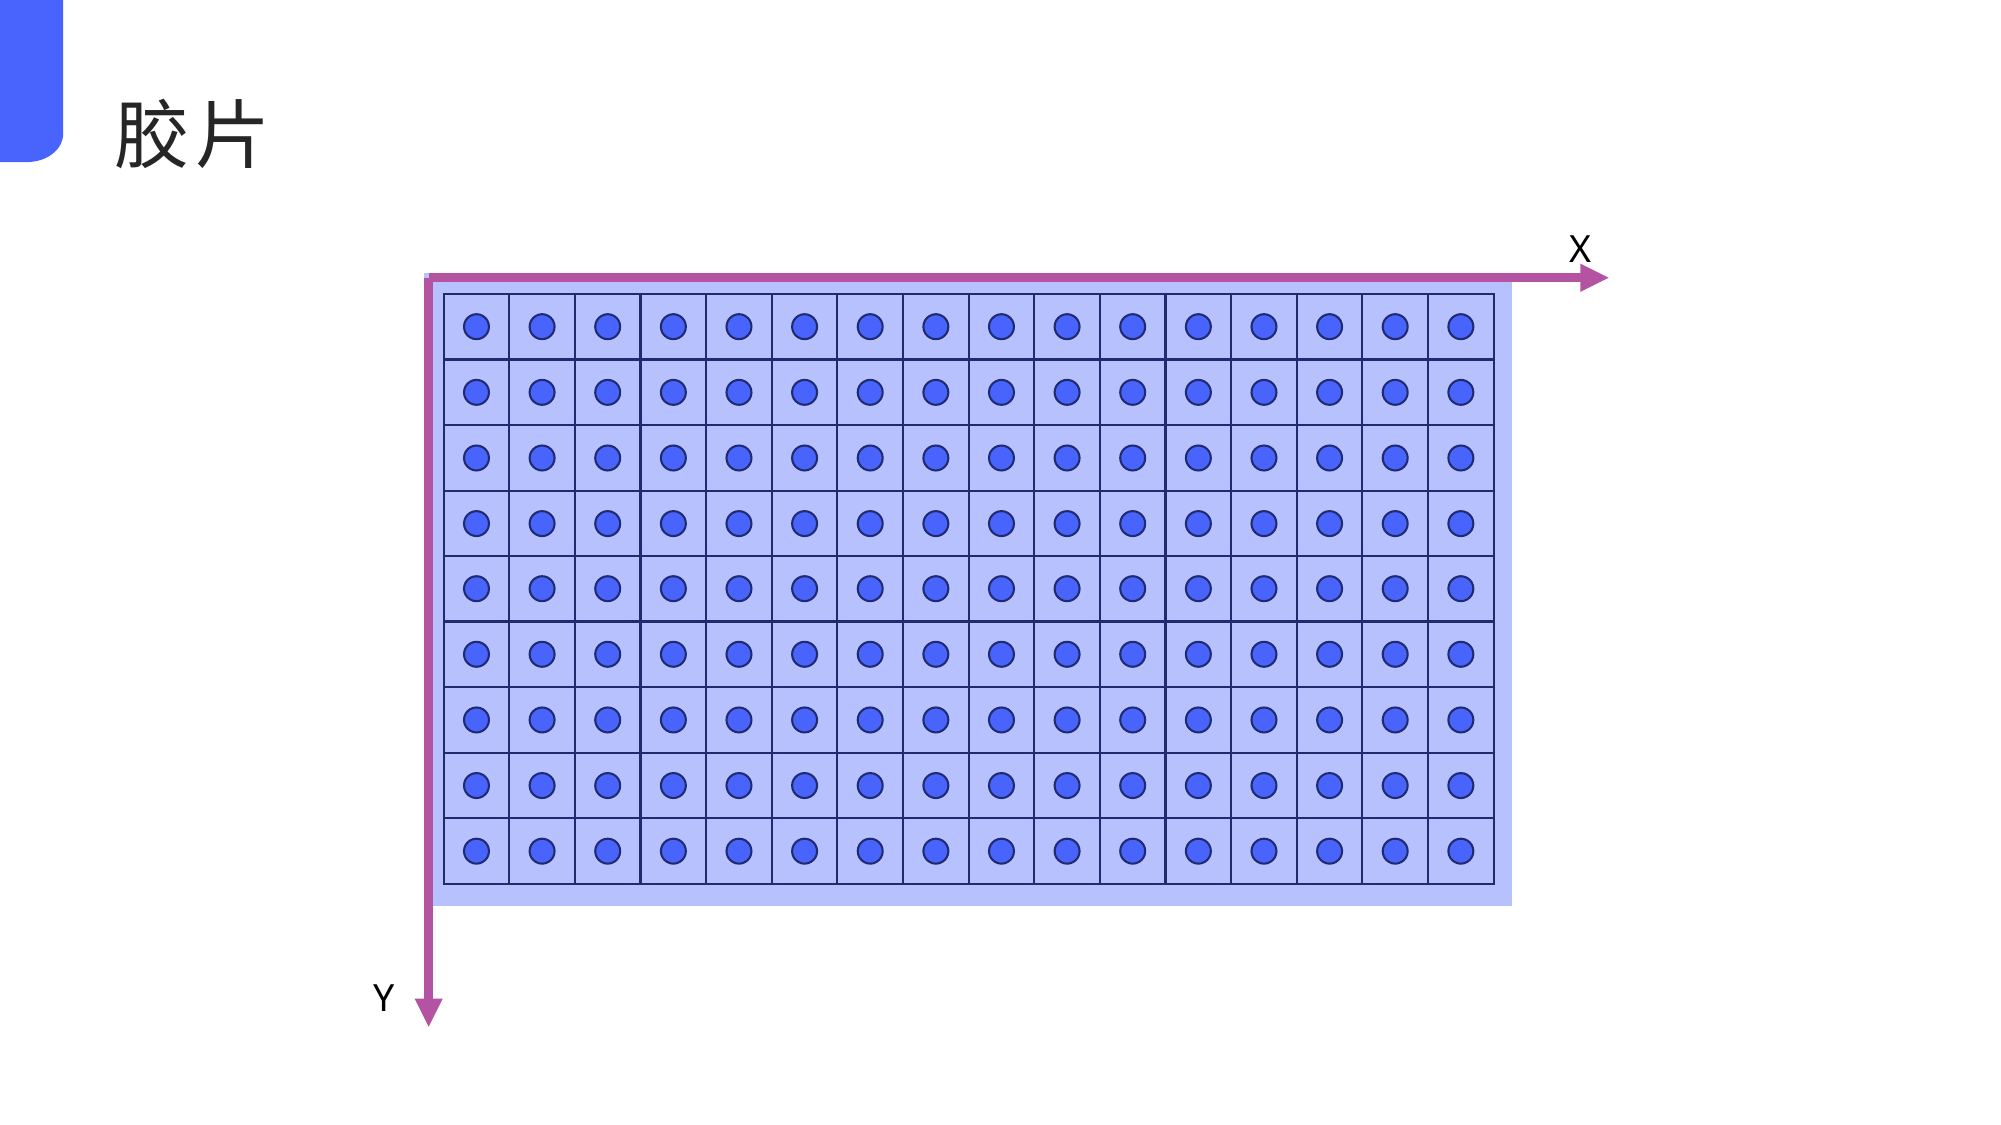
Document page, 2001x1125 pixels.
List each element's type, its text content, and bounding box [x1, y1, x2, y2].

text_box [1428, 818, 1494, 884]
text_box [509, 555, 574, 621]
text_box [1034, 490, 1099, 555]
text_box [1296, 687, 1362, 752]
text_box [1165, 425, 1231, 490]
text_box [1362, 687, 1428, 752]
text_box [1296, 555, 1362, 621]
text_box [1362, 359, 1428, 425]
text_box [1428, 687, 1494, 752]
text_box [771, 555, 837, 621]
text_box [443, 687, 509, 752]
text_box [574, 818, 640, 884]
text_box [1034, 818, 1099, 884]
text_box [509, 687, 574, 752]
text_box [443, 425, 509, 490]
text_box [1428, 359, 1494, 425]
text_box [640, 359, 706, 425]
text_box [1362, 293, 1428, 359]
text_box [837, 555, 903, 621]
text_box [1362, 425, 1428, 490]
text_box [1296, 490, 1362, 555]
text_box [1165, 490, 1231, 555]
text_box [574, 621, 640, 687]
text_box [1296, 293, 1362, 359]
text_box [968, 687, 1034, 752]
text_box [443, 818, 509, 884]
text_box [1428, 425, 1494, 490]
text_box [1034, 555, 1099, 621]
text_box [1296, 359, 1362, 425]
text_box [1034, 293, 1099, 359]
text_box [968, 752, 1034, 818]
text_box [1099, 490, 1165, 555]
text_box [443, 752, 509, 818]
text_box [640, 293, 706, 359]
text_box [706, 621, 771, 687]
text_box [837, 752, 903, 818]
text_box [1099, 621, 1165, 687]
text_box [433, 282, 1508, 902]
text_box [706, 359, 771, 425]
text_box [1362, 555, 1428, 621]
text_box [1165, 621, 1231, 687]
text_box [640, 818, 706, 884]
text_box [903, 490, 968, 555]
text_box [1362, 818, 1428, 884]
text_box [443, 359, 509, 425]
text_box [1428, 555, 1494, 621]
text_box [1165, 752, 1231, 818]
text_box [1231, 621, 1296, 687]
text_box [1099, 687, 1165, 752]
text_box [1428, 293, 1494, 359]
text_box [837, 425, 903, 490]
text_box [1231, 687, 1296, 752]
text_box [968, 359, 1034, 425]
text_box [640, 425, 706, 490]
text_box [1165, 293, 1231, 359]
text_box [509, 359, 574, 425]
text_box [1428, 490, 1494, 555]
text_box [1165, 687, 1231, 752]
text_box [837, 818, 903, 884]
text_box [837, 359, 903, 425]
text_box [771, 621, 837, 687]
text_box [443, 490, 509, 555]
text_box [509, 752, 574, 818]
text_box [903, 818, 968, 884]
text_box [706, 818, 771, 884]
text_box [968, 490, 1034, 555]
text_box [1099, 293, 1165, 359]
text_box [574, 425, 640, 490]
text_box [574, 752, 640, 818]
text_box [1099, 359, 1165, 425]
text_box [1296, 425, 1362, 490]
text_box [1231, 359, 1296, 425]
title 胶片 [114, 59, 1886, 178]
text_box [771, 293, 837, 359]
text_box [1099, 818, 1165, 884]
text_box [640, 621, 706, 687]
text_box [968, 555, 1034, 621]
text_box X [1554, 217, 1607, 277]
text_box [1034, 621, 1099, 687]
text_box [903, 359, 968, 425]
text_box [771, 752, 837, 818]
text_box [574, 293, 640, 359]
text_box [1296, 621, 1362, 687]
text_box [771, 818, 837, 884]
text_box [509, 293, 574, 359]
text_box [903, 293, 968, 359]
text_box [443, 293, 509, 359]
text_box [771, 425, 837, 490]
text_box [706, 490, 771, 555]
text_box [837, 621, 903, 687]
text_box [1296, 752, 1362, 818]
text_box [1296, 818, 1362, 884]
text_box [640, 687, 706, 752]
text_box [1099, 425, 1165, 490]
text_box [706, 687, 771, 752]
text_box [968, 621, 1034, 687]
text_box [837, 490, 903, 555]
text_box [443, 621, 509, 687]
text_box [640, 490, 706, 555]
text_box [968, 425, 1034, 490]
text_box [706, 752, 771, 818]
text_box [640, 555, 706, 621]
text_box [1428, 752, 1494, 818]
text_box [837, 293, 903, 359]
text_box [771, 687, 837, 752]
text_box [574, 359, 640, 425]
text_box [1034, 687, 1099, 752]
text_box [903, 752, 968, 818]
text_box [903, 555, 968, 621]
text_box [1099, 555, 1165, 621]
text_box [1034, 359, 1099, 425]
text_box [903, 425, 968, 490]
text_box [509, 425, 574, 490]
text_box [1165, 359, 1231, 425]
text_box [1099, 752, 1165, 818]
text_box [706, 425, 771, 490]
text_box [1231, 752, 1296, 818]
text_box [574, 490, 640, 555]
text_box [574, 687, 640, 752]
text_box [509, 490, 574, 555]
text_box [706, 293, 771, 359]
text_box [640, 752, 706, 818]
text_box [1362, 490, 1428, 555]
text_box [509, 621, 574, 687]
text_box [1428, 621, 1494, 687]
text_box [1034, 752, 1099, 818]
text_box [968, 293, 1034, 359]
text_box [1231, 293, 1296, 359]
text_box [1034, 425, 1099, 490]
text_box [443, 555, 509, 621]
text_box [1231, 818, 1296, 884]
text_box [903, 621, 968, 687]
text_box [509, 818, 574, 884]
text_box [1362, 752, 1428, 818]
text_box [968, 818, 1034, 884]
text_box Y [358, 966, 414, 1026]
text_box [837, 687, 903, 752]
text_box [574, 555, 640, 621]
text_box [771, 490, 837, 555]
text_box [1231, 555, 1296, 621]
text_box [1362, 621, 1428, 687]
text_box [903, 687, 968, 752]
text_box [771, 359, 837, 425]
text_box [1165, 555, 1231, 621]
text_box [1231, 490, 1296, 555]
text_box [706, 555, 771, 621]
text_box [1165, 818, 1231, 884]
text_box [1231, 425, 1296, 490]
